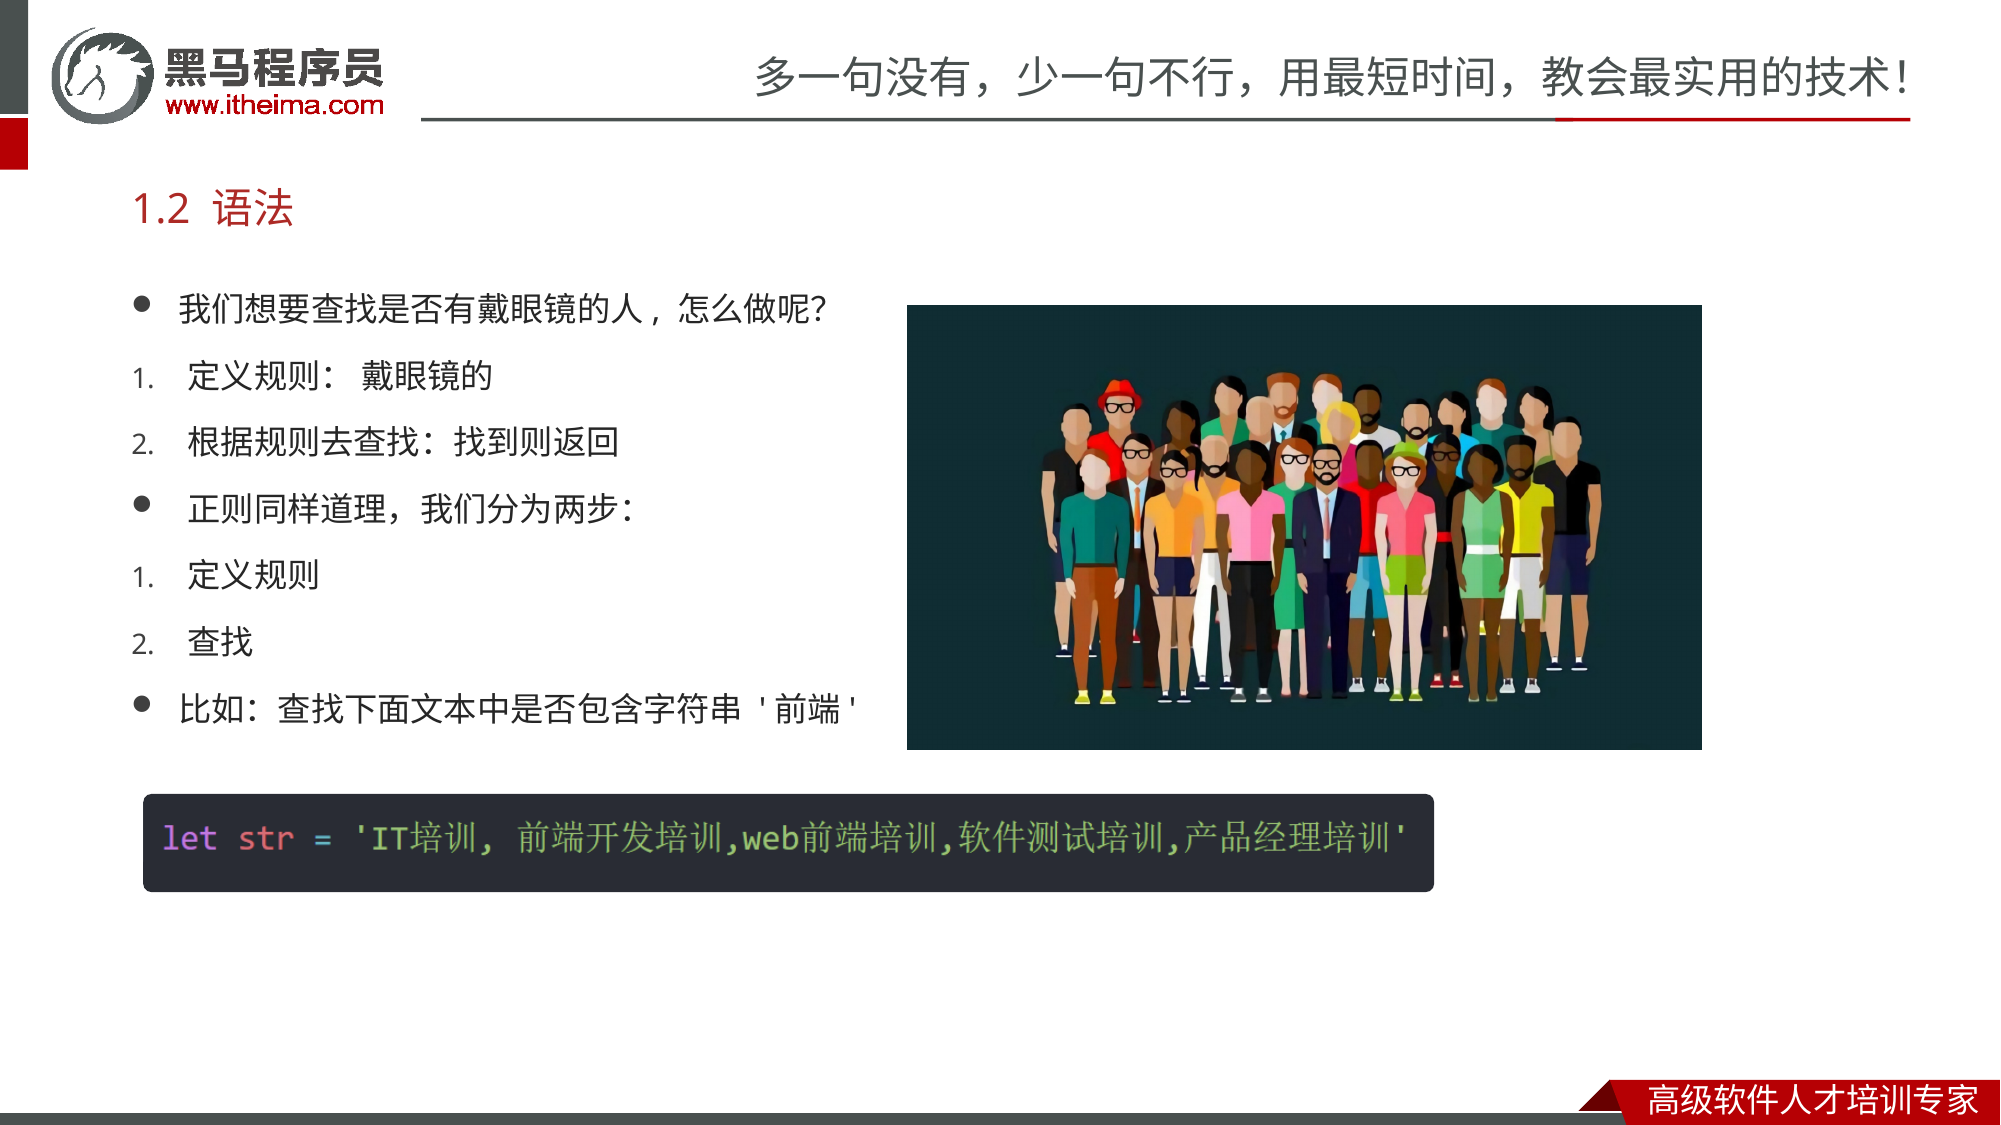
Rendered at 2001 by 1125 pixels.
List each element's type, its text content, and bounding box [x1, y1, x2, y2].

picture [50, 26, 384, 125]
list 我们想要查找是否有戴眼镜的人, 怎么做呢？ 定义规则： 戴眼镜的 根据规则去查找：找到则返回 正则同样道理，我们分为两步： 定义规则 查找 比如：查找下面文本中是否包含字符串 '前端' [116, 261, 1876, 1008]
picture [142, 793, 1435, 893]
title 1.2 语法 [116, 164, 1880, 250]
picture [907, 305, 1703, 750]
